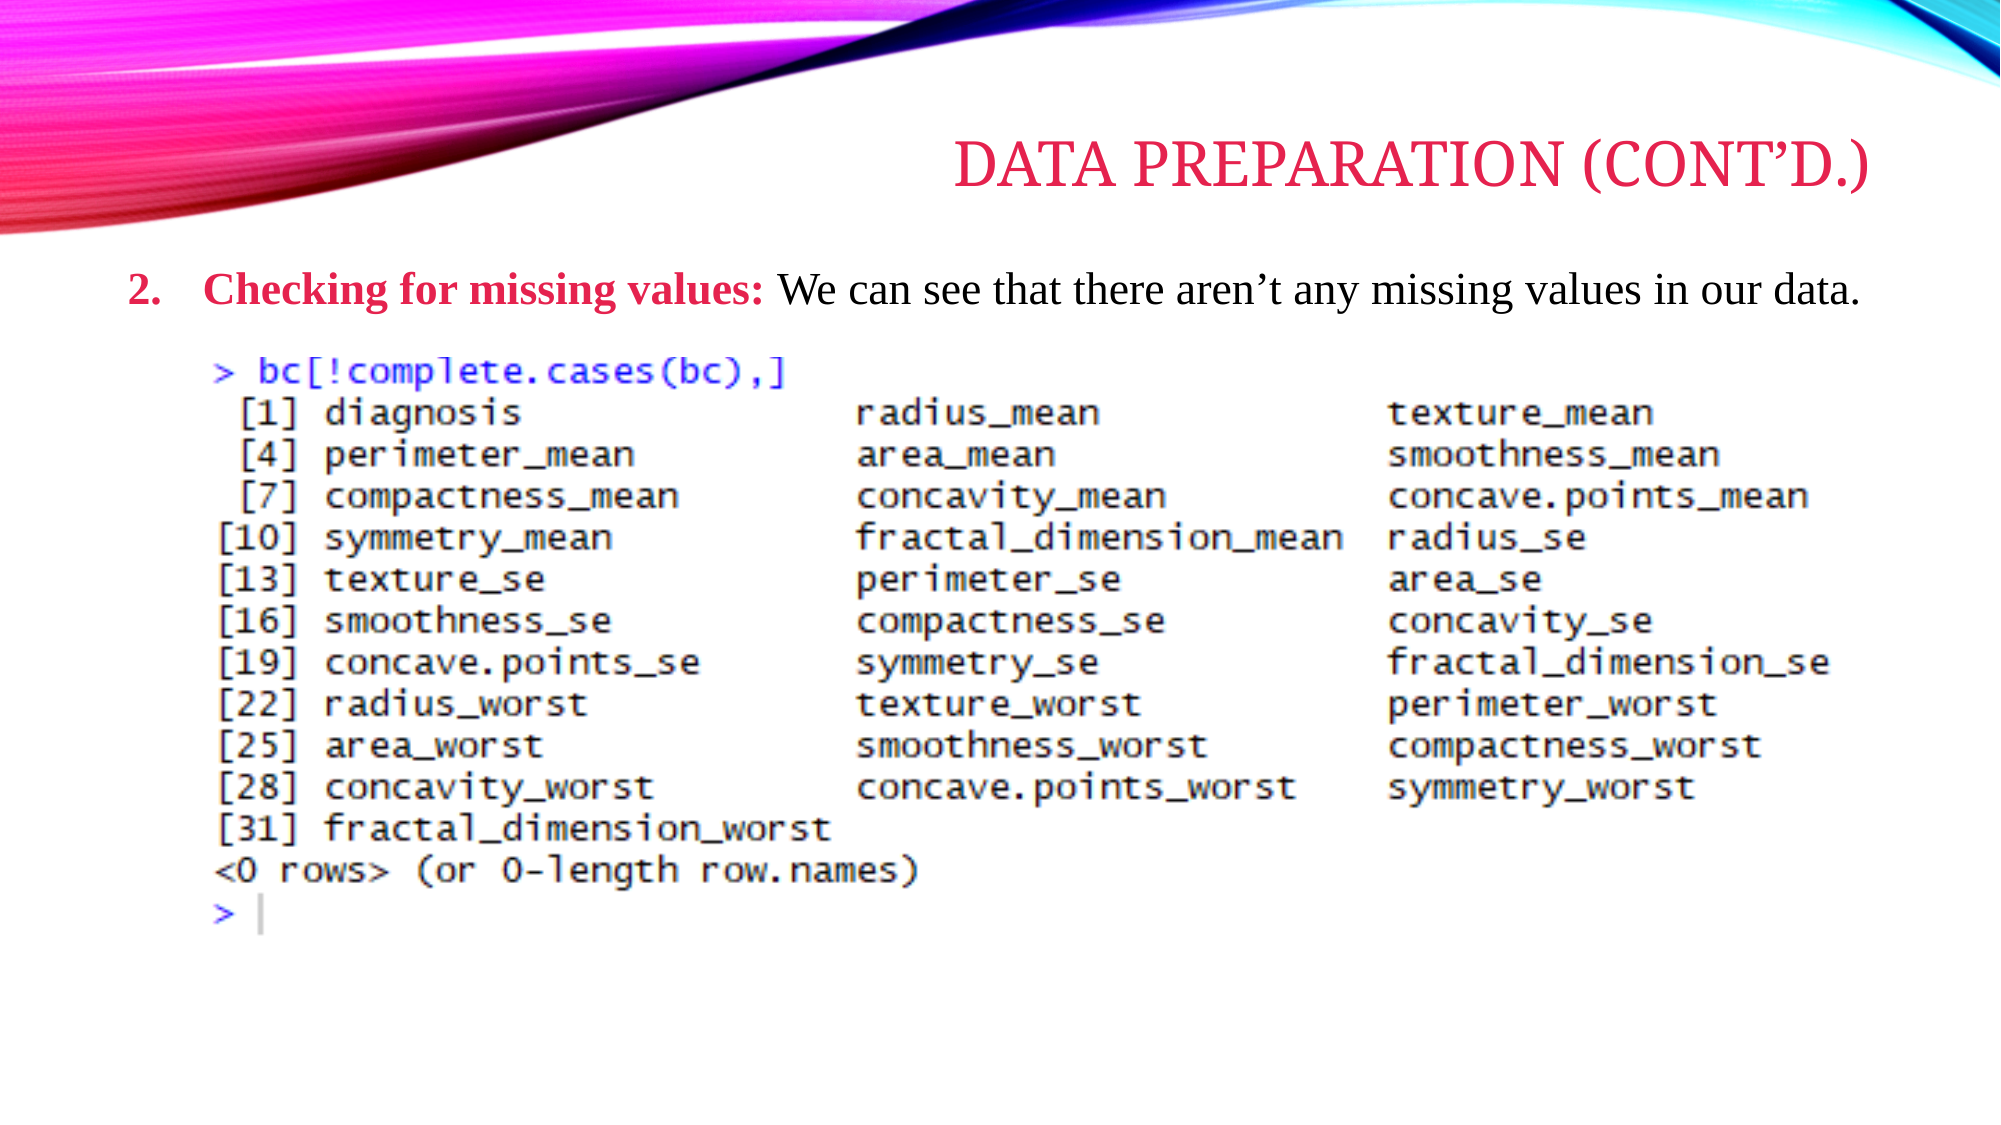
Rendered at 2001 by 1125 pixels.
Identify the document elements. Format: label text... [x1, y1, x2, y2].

title Data preparation (cont’d.) [474, 125, 1888, 209]
picture [0, 0, 2000, 237]
picture [1910, 0, 2000, 45]
list Checking for missing values: We can see that there aren’t any missing values in our data. [112, 257, 1888, 1021]
picture [1890, 0, 2000, 75]
picture [205, 356, 1859, 944]
